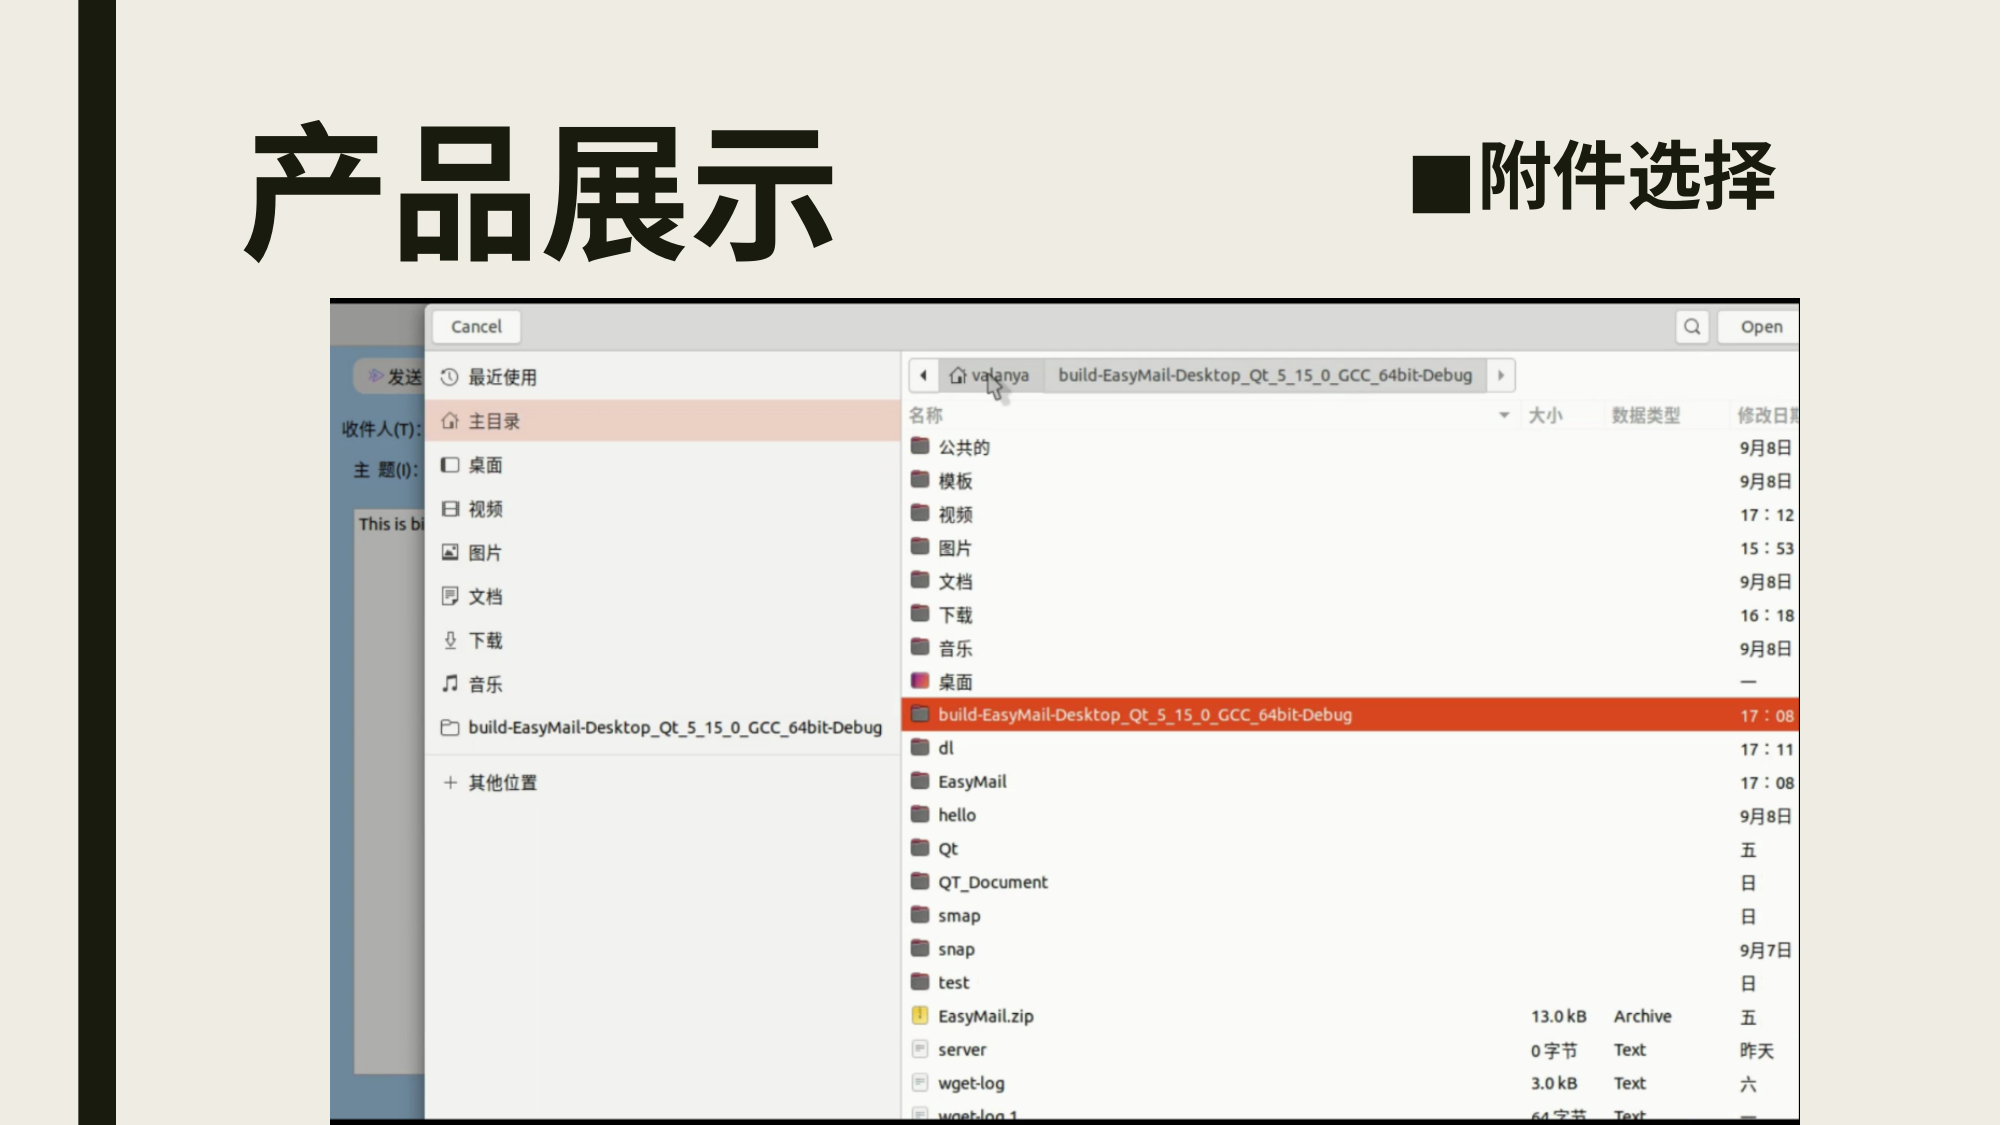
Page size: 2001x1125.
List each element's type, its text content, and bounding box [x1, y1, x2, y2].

picture [330, 298, 1800, 1125]
title 产品展示 [225, 112, 1800, 357]
list 附件选择 [1391, 128, 1800, 235]
